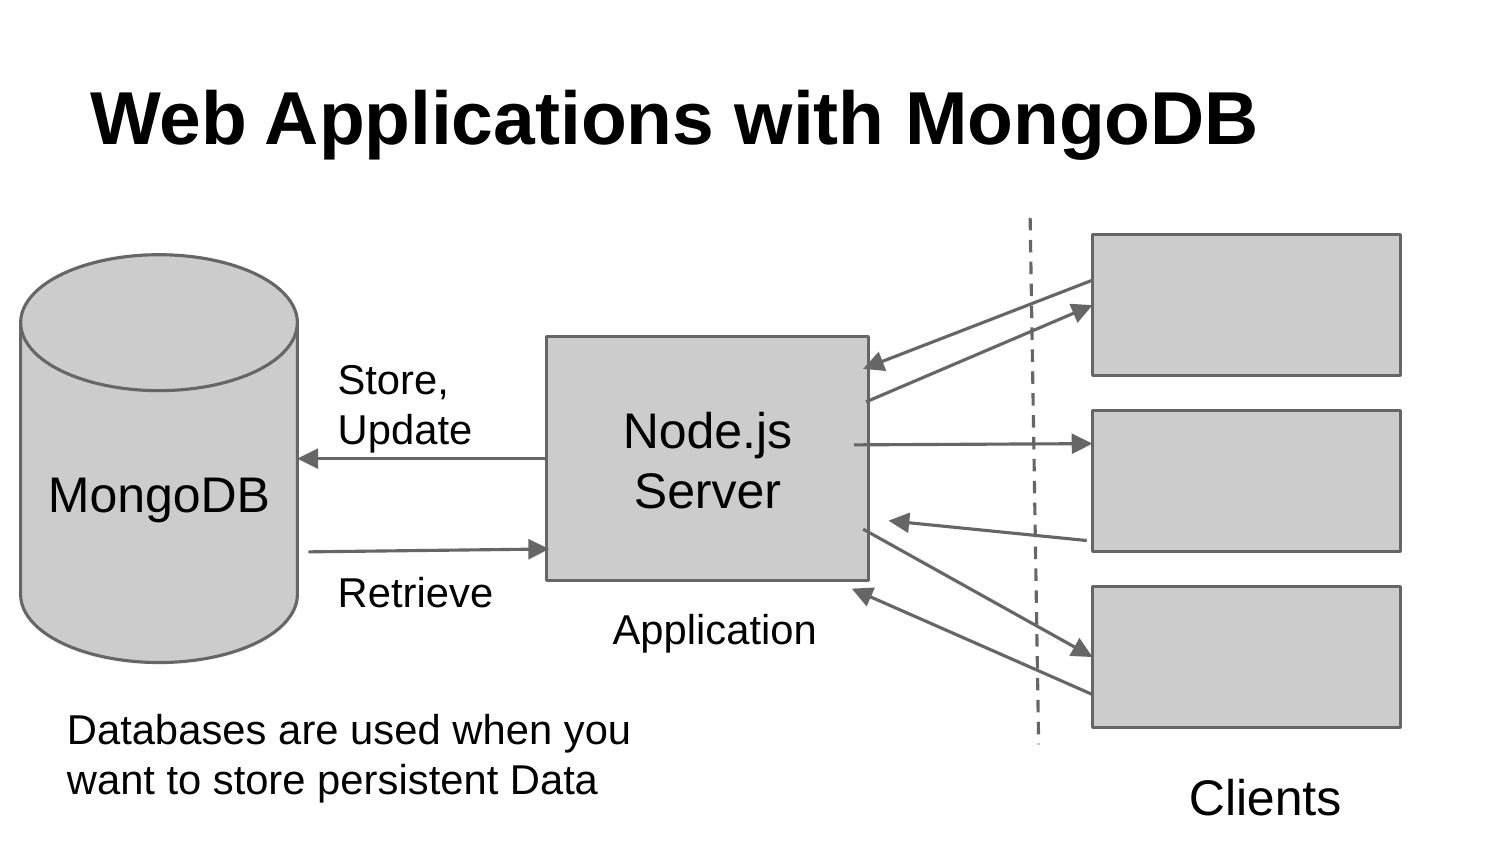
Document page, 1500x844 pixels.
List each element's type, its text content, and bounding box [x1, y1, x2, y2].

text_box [1029, 217, 1039, 278]
text_box Retrieve [322, 560, 521, 619]
text_box MongoDB [20, 254, 298, 663]
text_box [1092, 410, 1401, 552]
text_box Application [597, 587, 852, 656]
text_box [1029, 454, 1039, 519]
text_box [862, 279, 1093, 369]
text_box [851, 588, 1093, 695]
text_box Store, Update [322, 337, 521, 406]
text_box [1029, 410, 1039, 441]
title Web Applications with MongoDB [75, 33, 1425, 175]
text_box Databases are used when you want to store persistent Data [51, 688, 695, 816]
text_box [1092, 234, 1401, 376]
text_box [1029, 702, 1039, 745]
text_box [1092, 586, 1401, 728]
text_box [862, 528, 1093, 588]
text_box Clients [1067, 749, 1464, 818]
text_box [865, 376, 1093, 403]
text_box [308, 548, 550, 553]
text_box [888, 520, 1087, 541]
text_box Node.js Server [546, 336, 869, 581]
